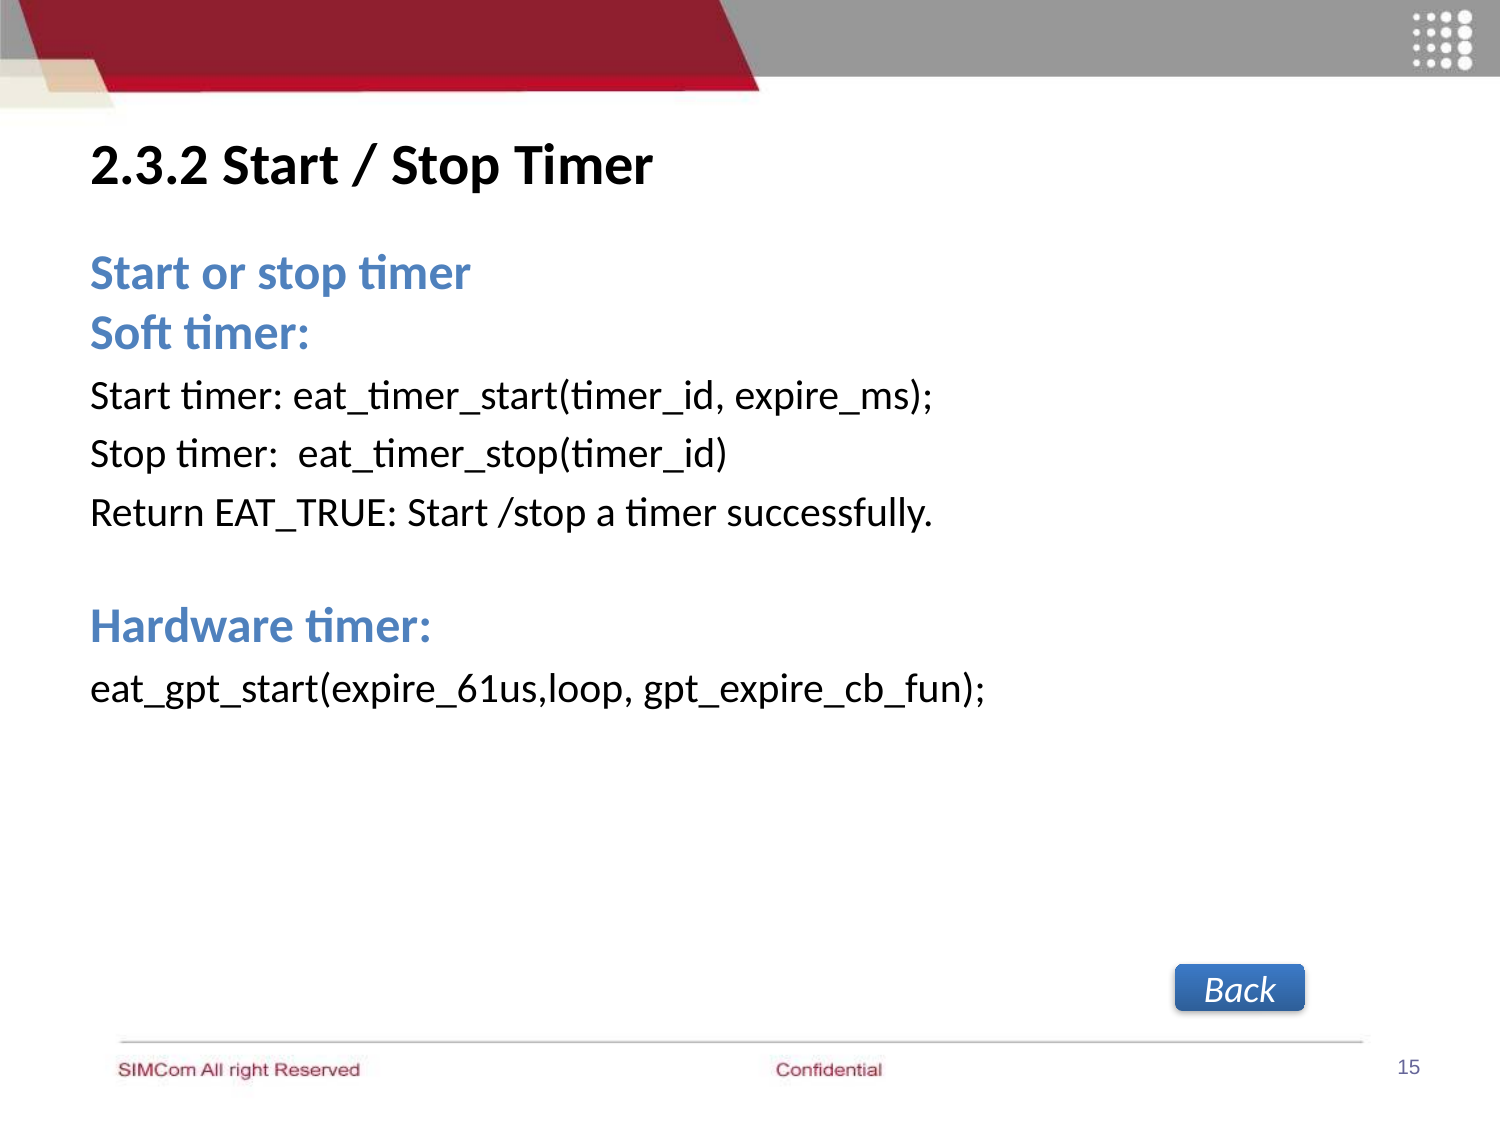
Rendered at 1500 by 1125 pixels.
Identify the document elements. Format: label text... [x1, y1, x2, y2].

picture [0, 0, 1500, 1125]
text_box Back [1175, 964, 1306, 1012]
list Start or stop timer Soft timer: Start timer: eat_timer_start(timer_id, expire_ms); Stop timer: eat_timer_stop(timer_id) Return EAT_TRUE: Start /stop a timer successfully. Hardware timer: eat_gpt_start(expire_61us,loop, gpt_expire_cb_fun); [74, 231, 1426, 1036]
title 2.3.2 Start / Stop Timer [74, 89, 1426, 231]
